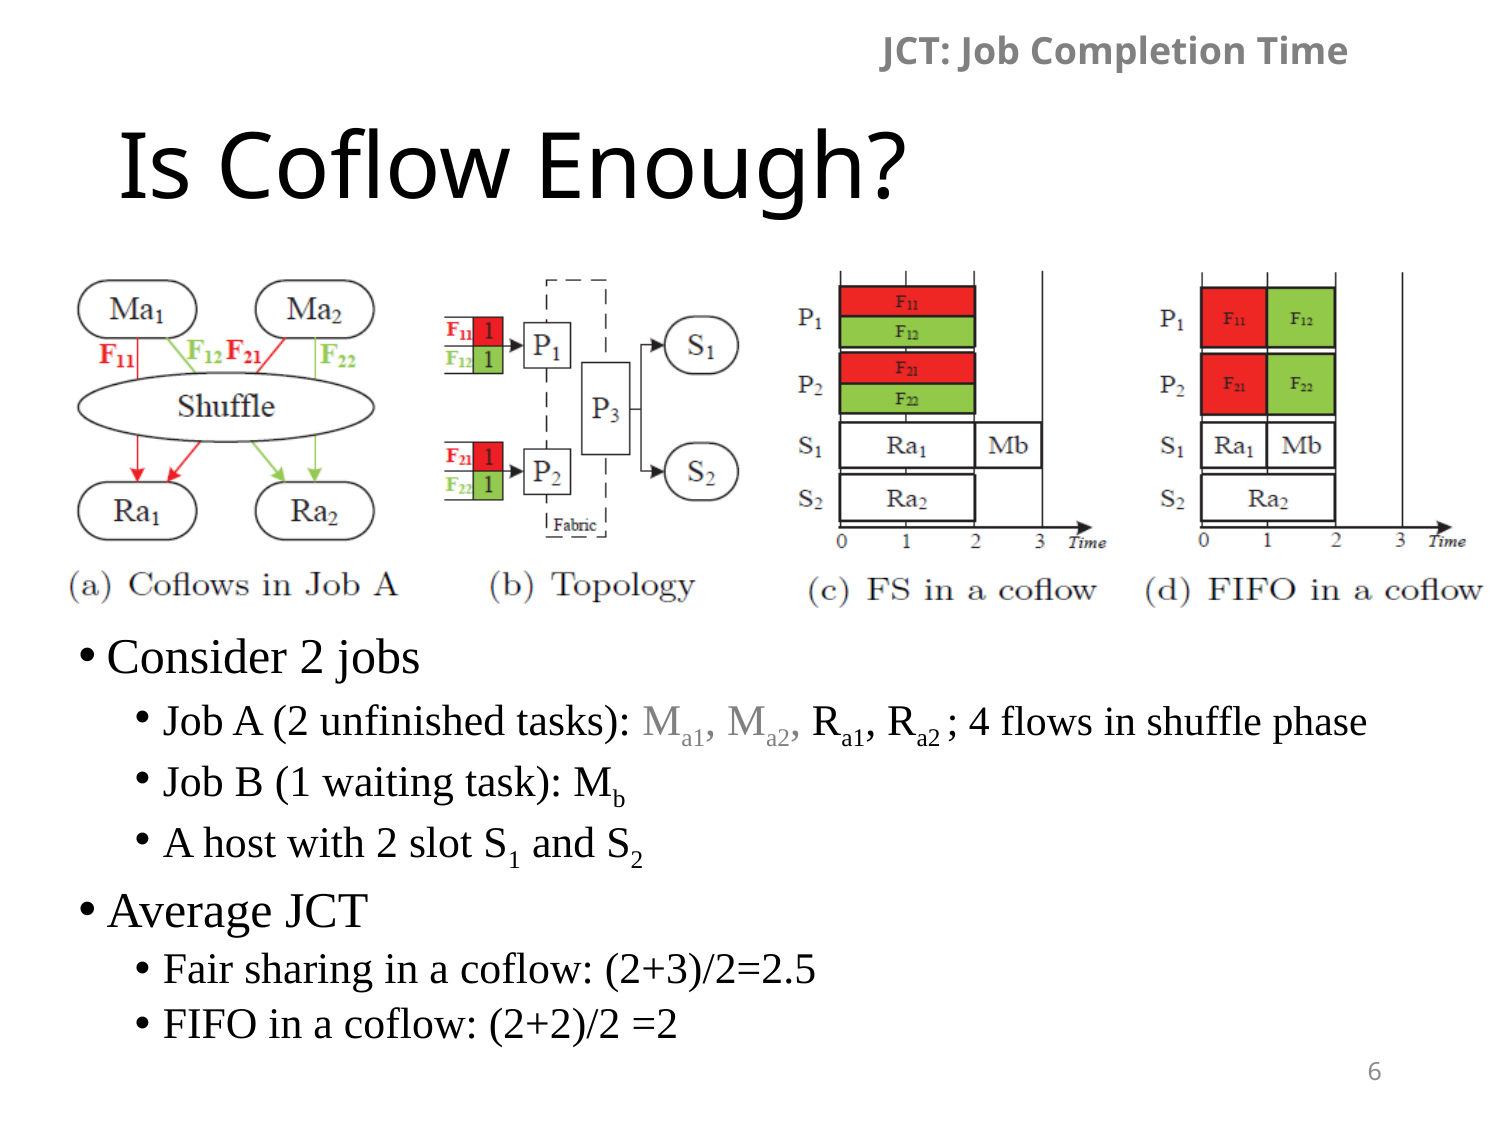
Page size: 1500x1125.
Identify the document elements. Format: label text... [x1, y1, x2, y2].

title Is Coflow Enough? [103, 59, 1397, 278]
text_box JCT: Job Completion Time [867, 19, 1482, 80]
slide_number 6 [1059, 1042, 1397, 1103]
picture [44, 259, 759, 623]
picture [782, 249, 1492, 613]
list Consider 2 jobs Job A (2 unfinished tasks): Ma1, Ma2, Ra1, Ra2 ; 4 flows in shuffle phase Job B (1 waiting task): Mb A host with 2 slot S1 and S2 Average JCT Fair sharing in a coflow: (2+3)/2=2.5 FIFO in a coflow: (2+2)/2 =2 [63, 622, 1478, 1070]
